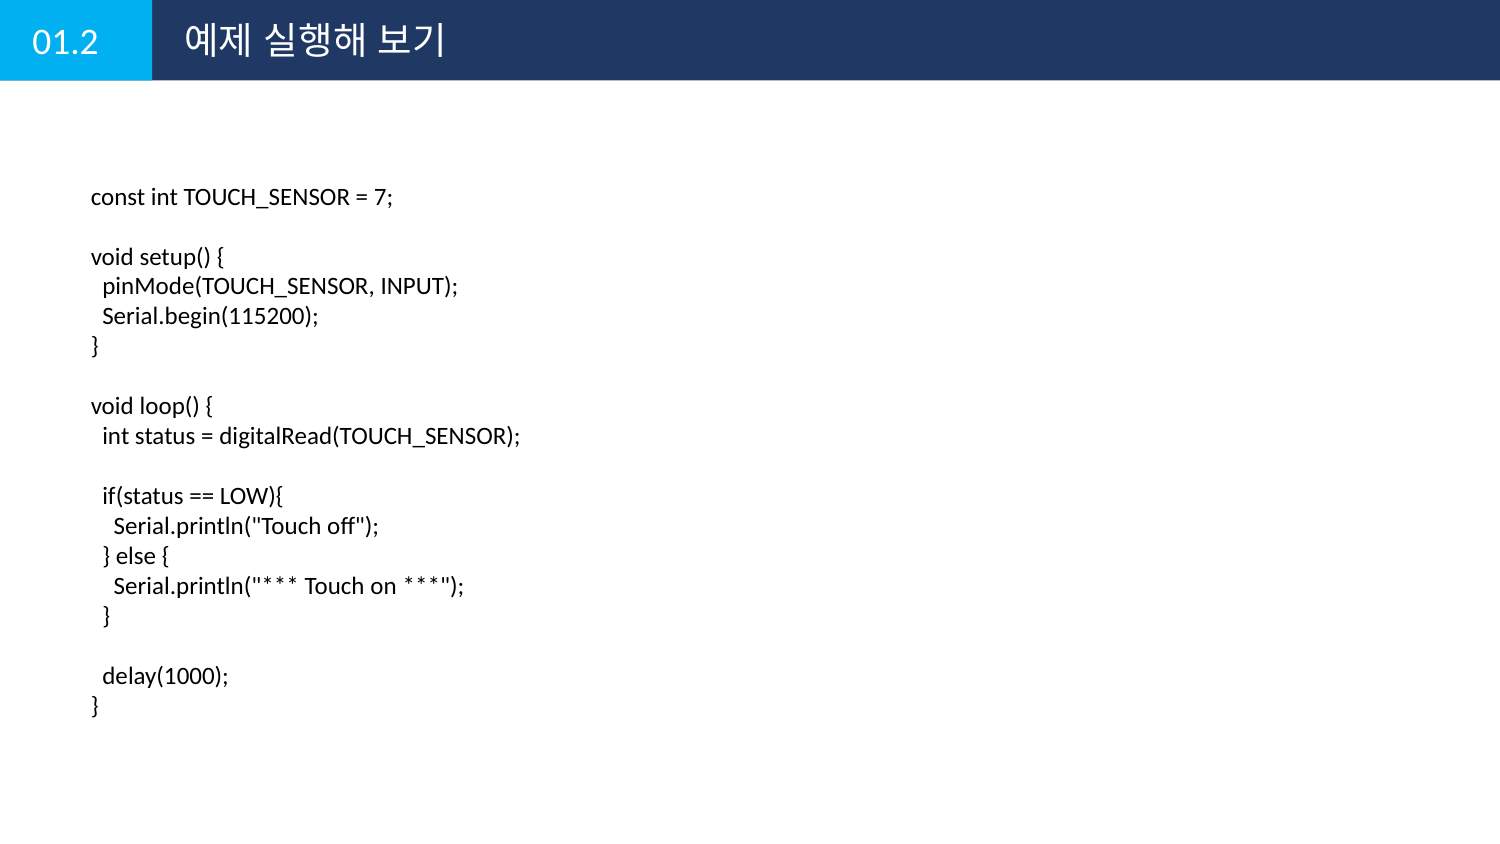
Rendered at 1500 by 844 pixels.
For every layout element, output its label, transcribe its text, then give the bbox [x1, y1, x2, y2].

text_box 01.2 [17, 9, 115, 70]
text_box const int TOUCH_SENSOR = 7; void setup() { pinMode(TOUCH_SENSOR, INPUT); Serial.begin(115200); } void loop() { int status = digitalRead(TOUCH_SENSOR); if(status == LOW){ Serial.println("Touch off"); } else { Serial.println("*** Touch on ***"); } delay(1000); } [76, 172, 827, 727]
text_box [0, 0, 153, 81]
text_box [153, 0, 1500, 81]
text_box 예제 실행해 보기 [169, 9, 945, 70]
